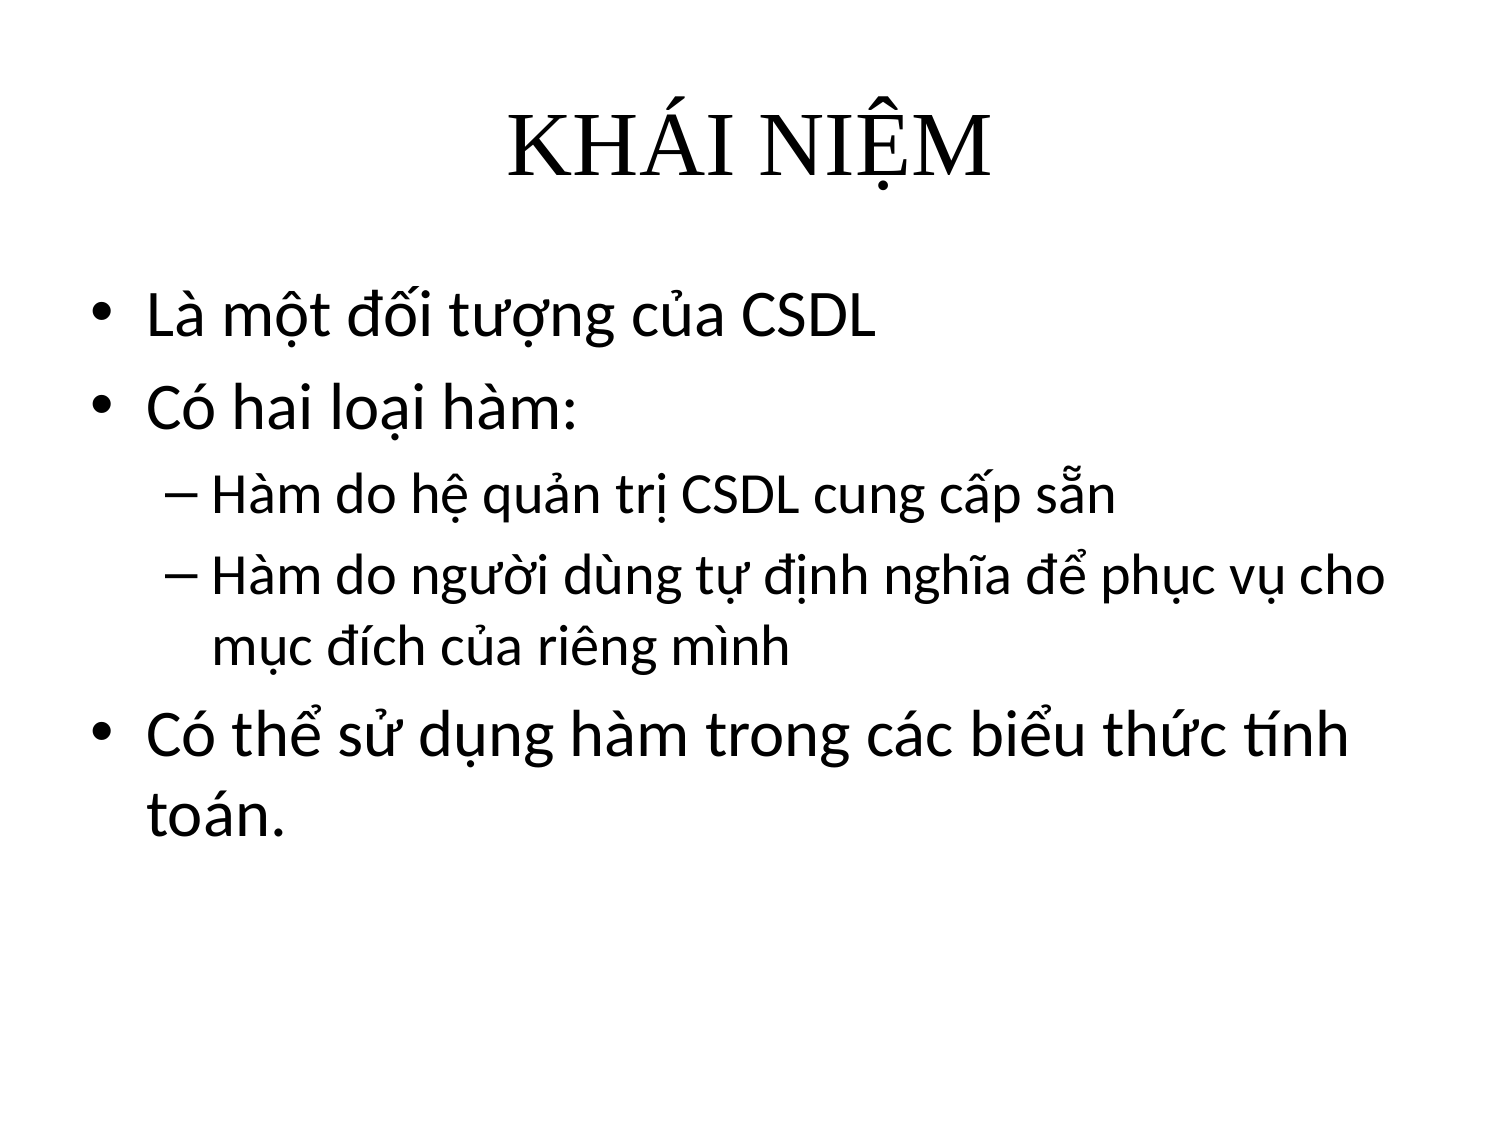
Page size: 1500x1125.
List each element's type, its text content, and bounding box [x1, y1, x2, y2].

title KHÁI NIỆM [75, 45, 1425, 233]
list Là một đối tượng của CSDL Có hai loại hàm: Hàm do hệ quản trị CSDL cung cấp sẵn Hàm do người dùng tự định nghĩa để phục vụ cho mục đích của riêng mình Có thể sử dụng hàm trong các biểu thức tính toán. [75, 262, 1425, 1005]
